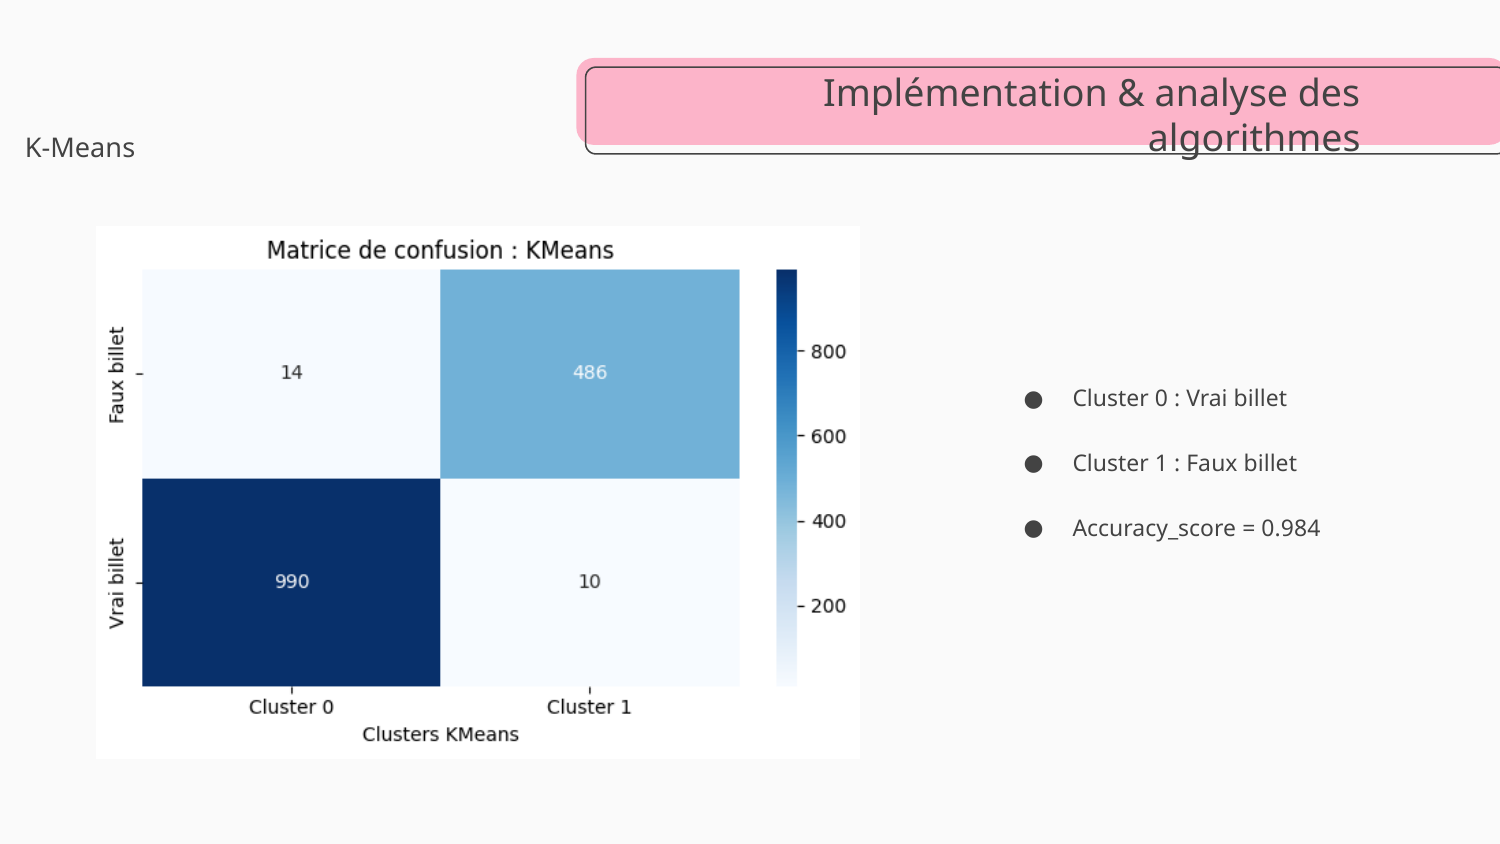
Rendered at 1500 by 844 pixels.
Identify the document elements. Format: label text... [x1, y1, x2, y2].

text_box Cluster 0 : Vrai billet Cluster 1 : Faux billet Accuracy_score = 0.984 [982, 232, 1483, 753]
picture [95, 225, 860, 759]
text_box K-Means [10, 32, 483, 262]
title Implémentation & analyse des algorithmes [639, 75, 1376, 154]
